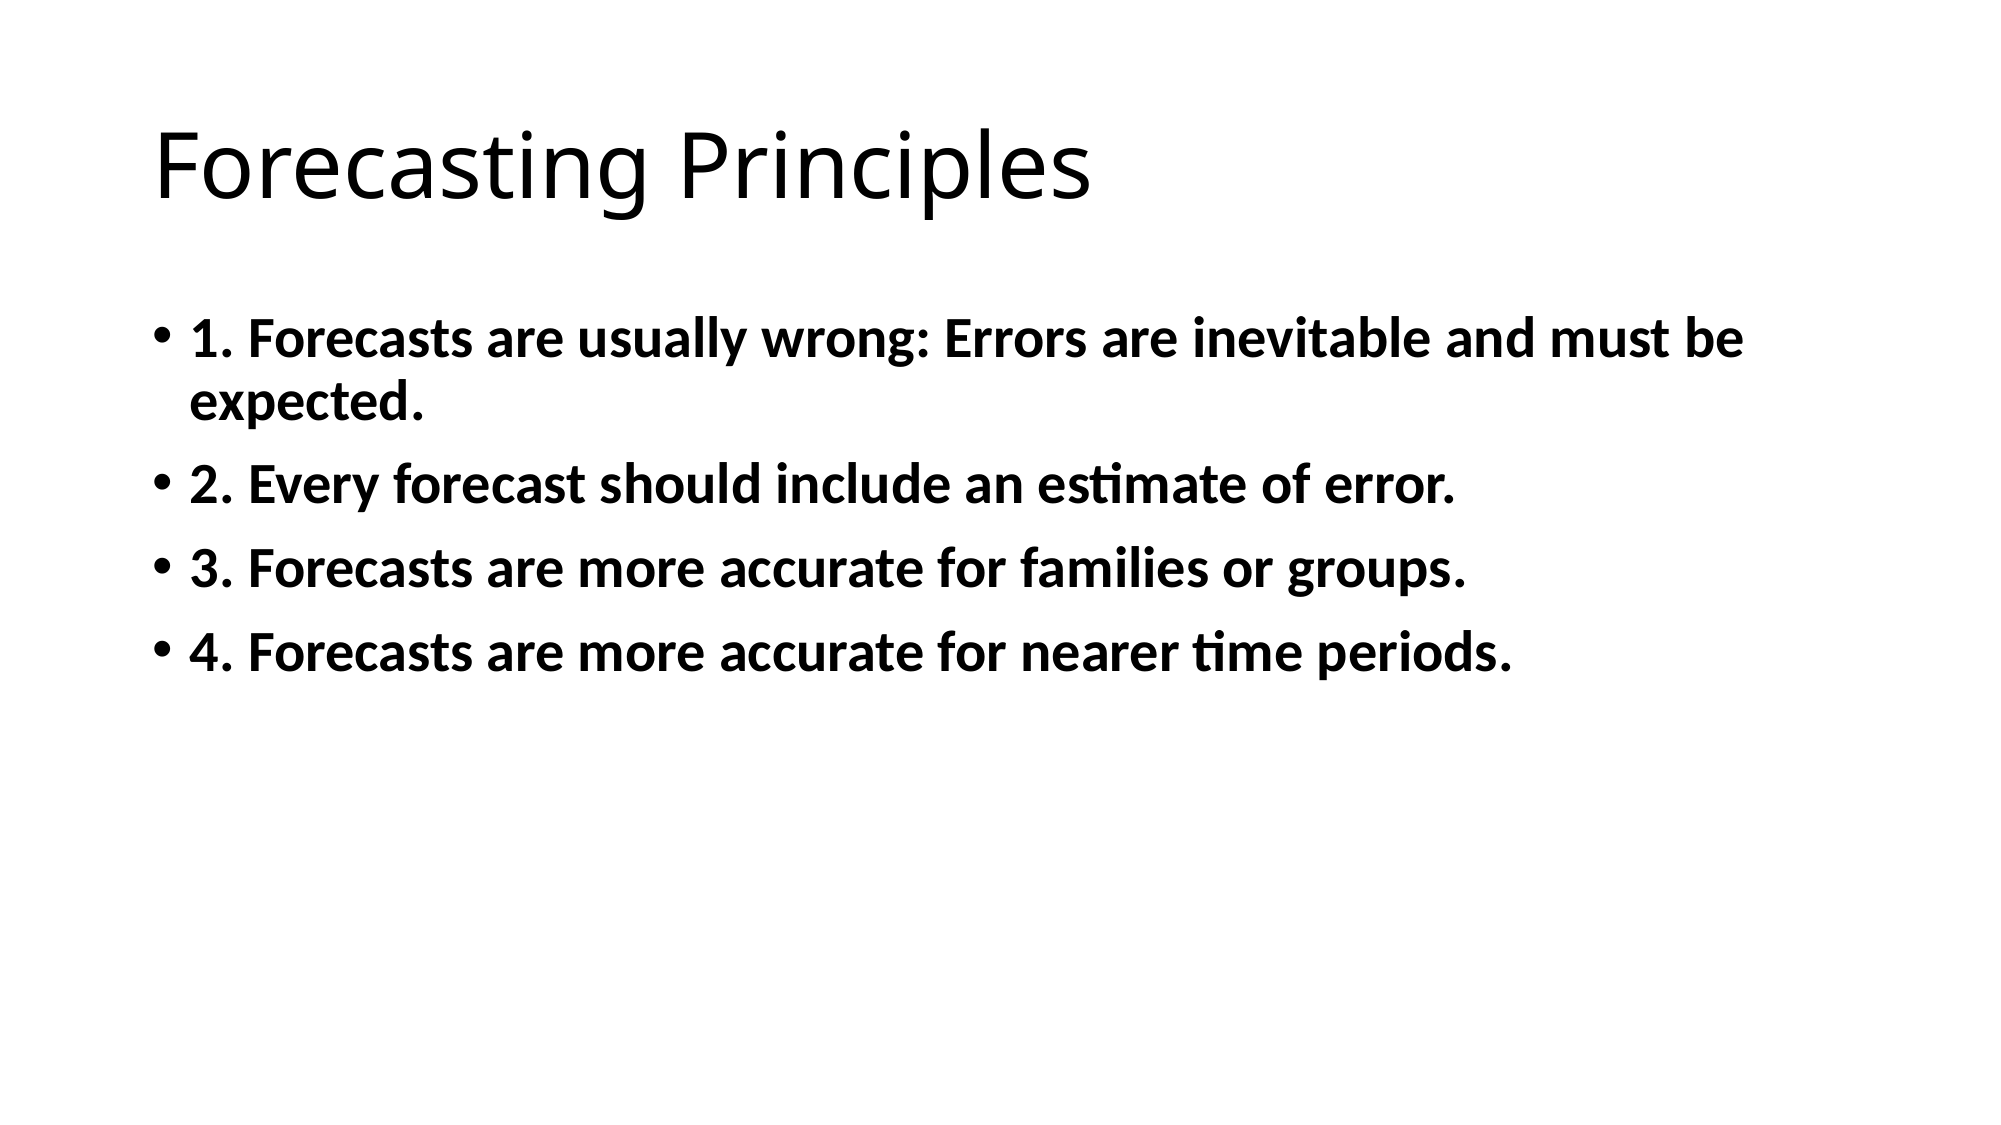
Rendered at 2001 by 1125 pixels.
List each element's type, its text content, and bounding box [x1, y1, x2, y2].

title Forecasting Principles [137, 59, 1863, 278]
list 1. Forecasts are usually wrong: Errors are inevitable and must be expected. 2. Every forecast should include an estimate of error. 3. Forecasts are more accurate for families or groups. 4. Forecasts are more accurate for nearer time periods. [137, 299, 1863, 1014]
